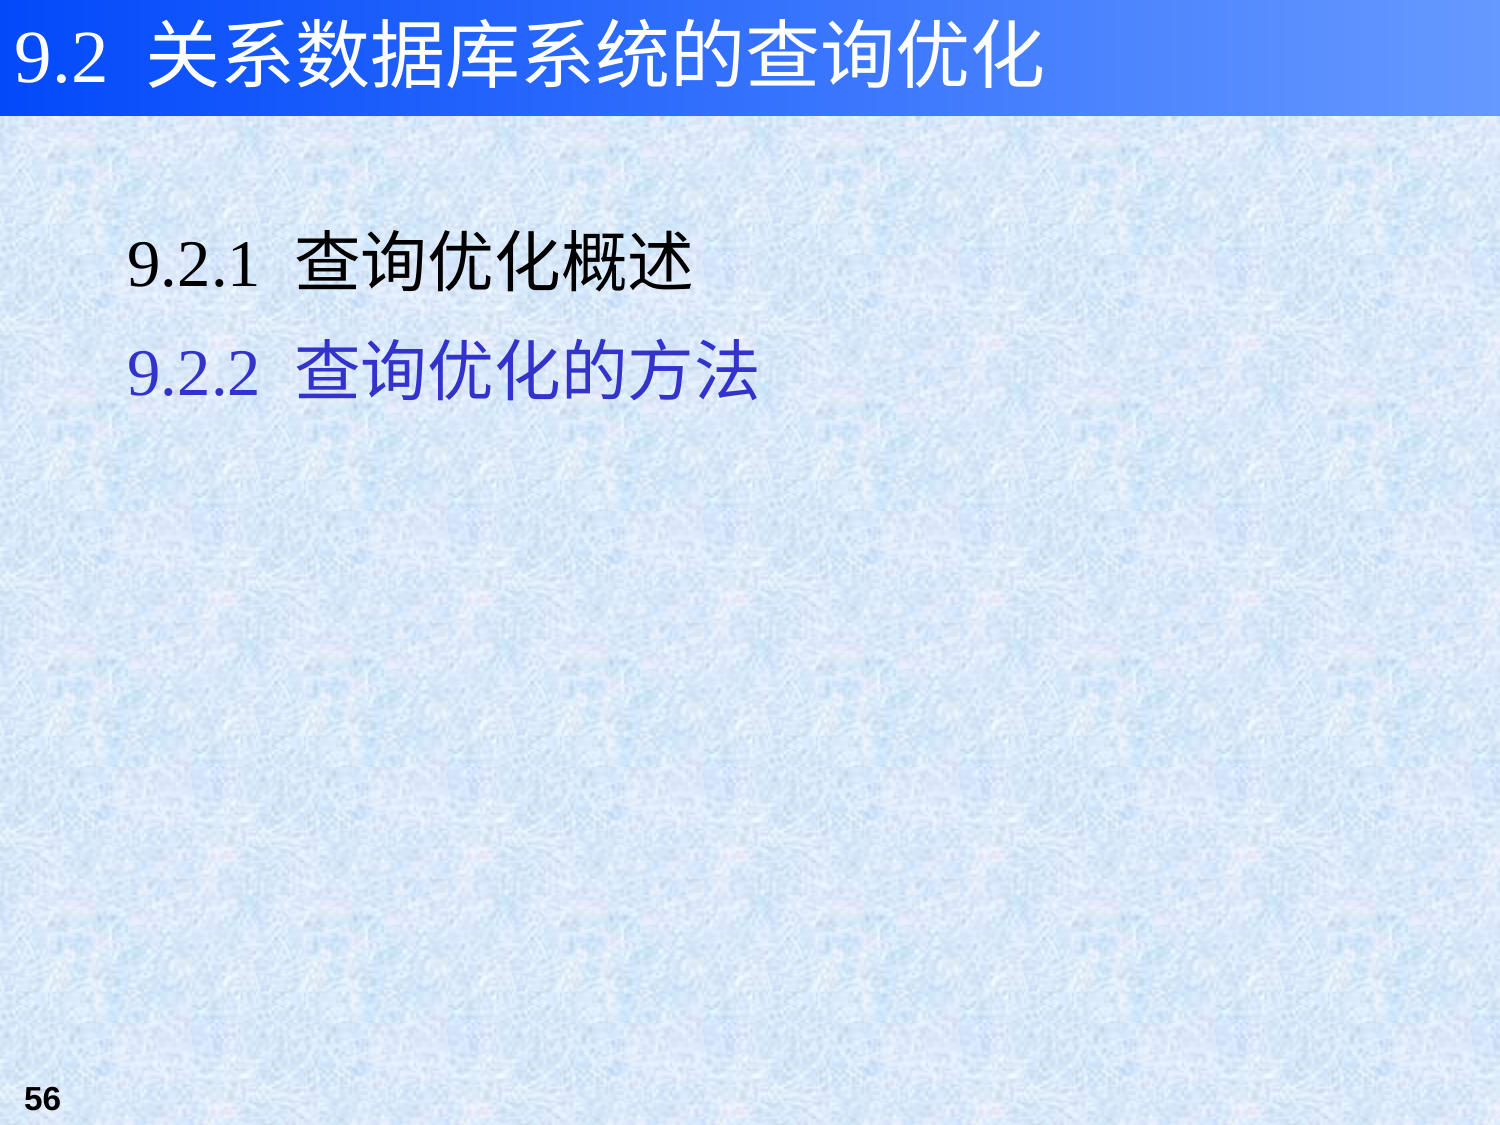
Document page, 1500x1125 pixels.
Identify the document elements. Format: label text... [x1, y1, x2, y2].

text_box 9.2 关系数据库系统的查询优化 [0, 0, 1152, 105]
picture [0, 116, 1500, 1125]
list 9.2.1 查询优化概述 9.2.2 查询优化的方法 [112, 196, 1388, 1000]
